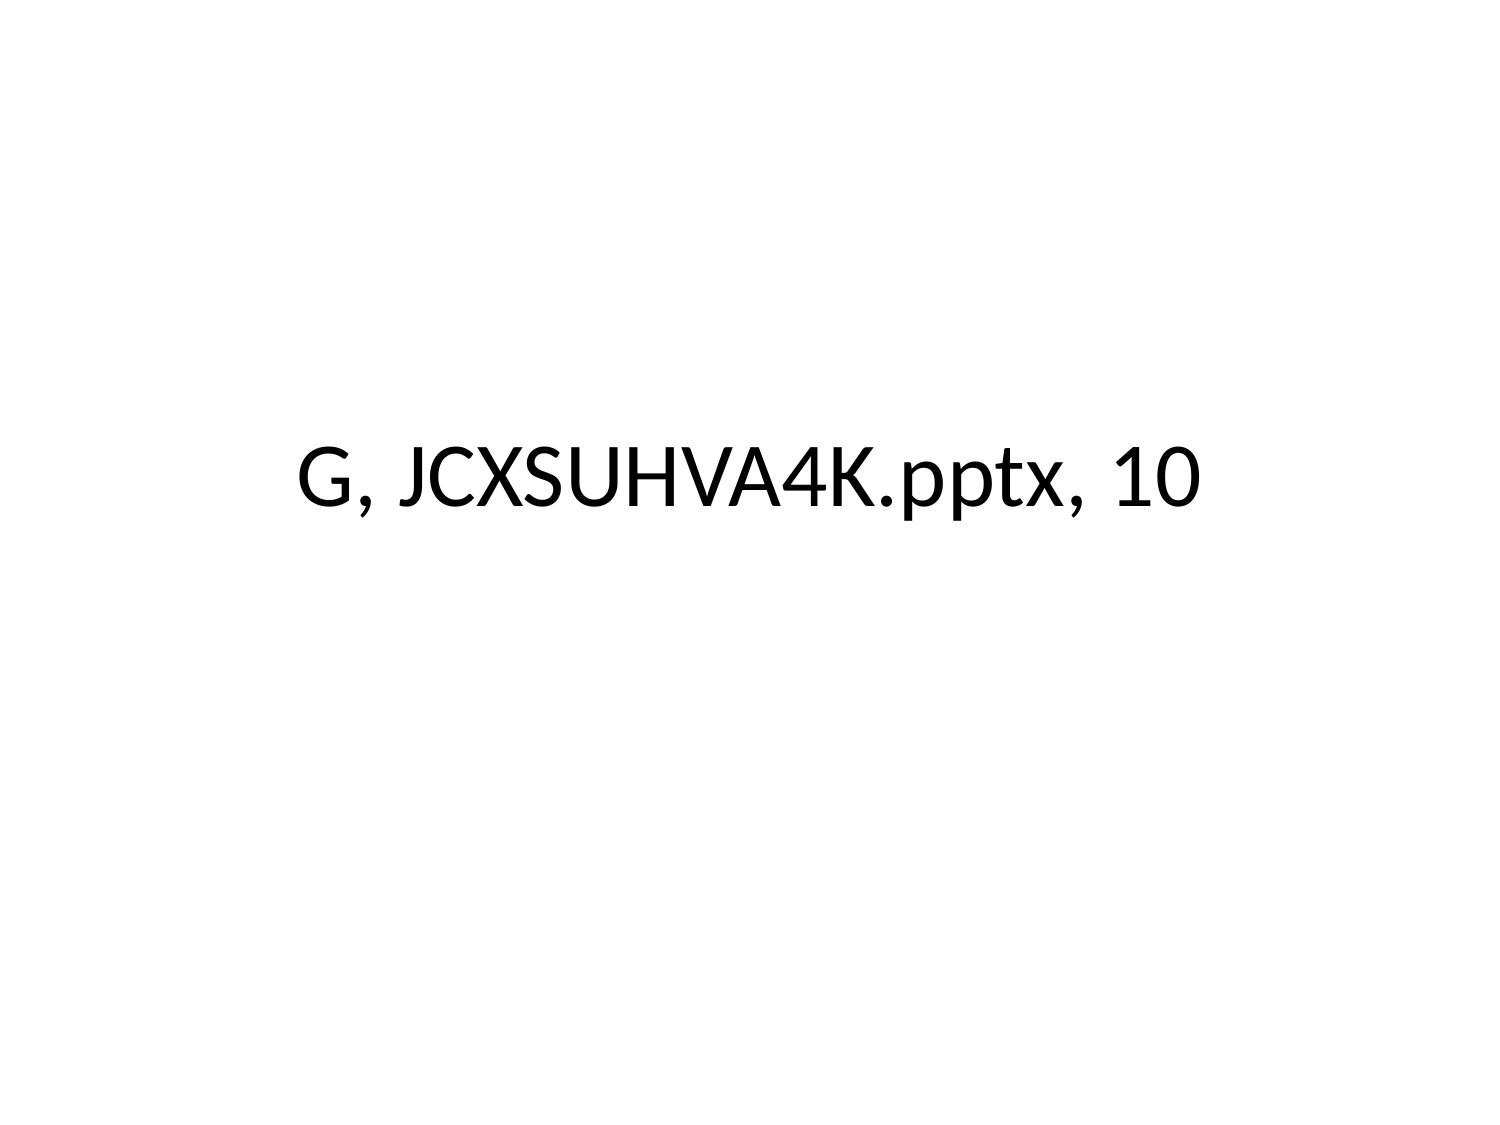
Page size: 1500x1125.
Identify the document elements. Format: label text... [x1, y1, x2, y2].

title G, JCXSUHVA4K.pptx, 10 [112, 349, 1388, 591]
